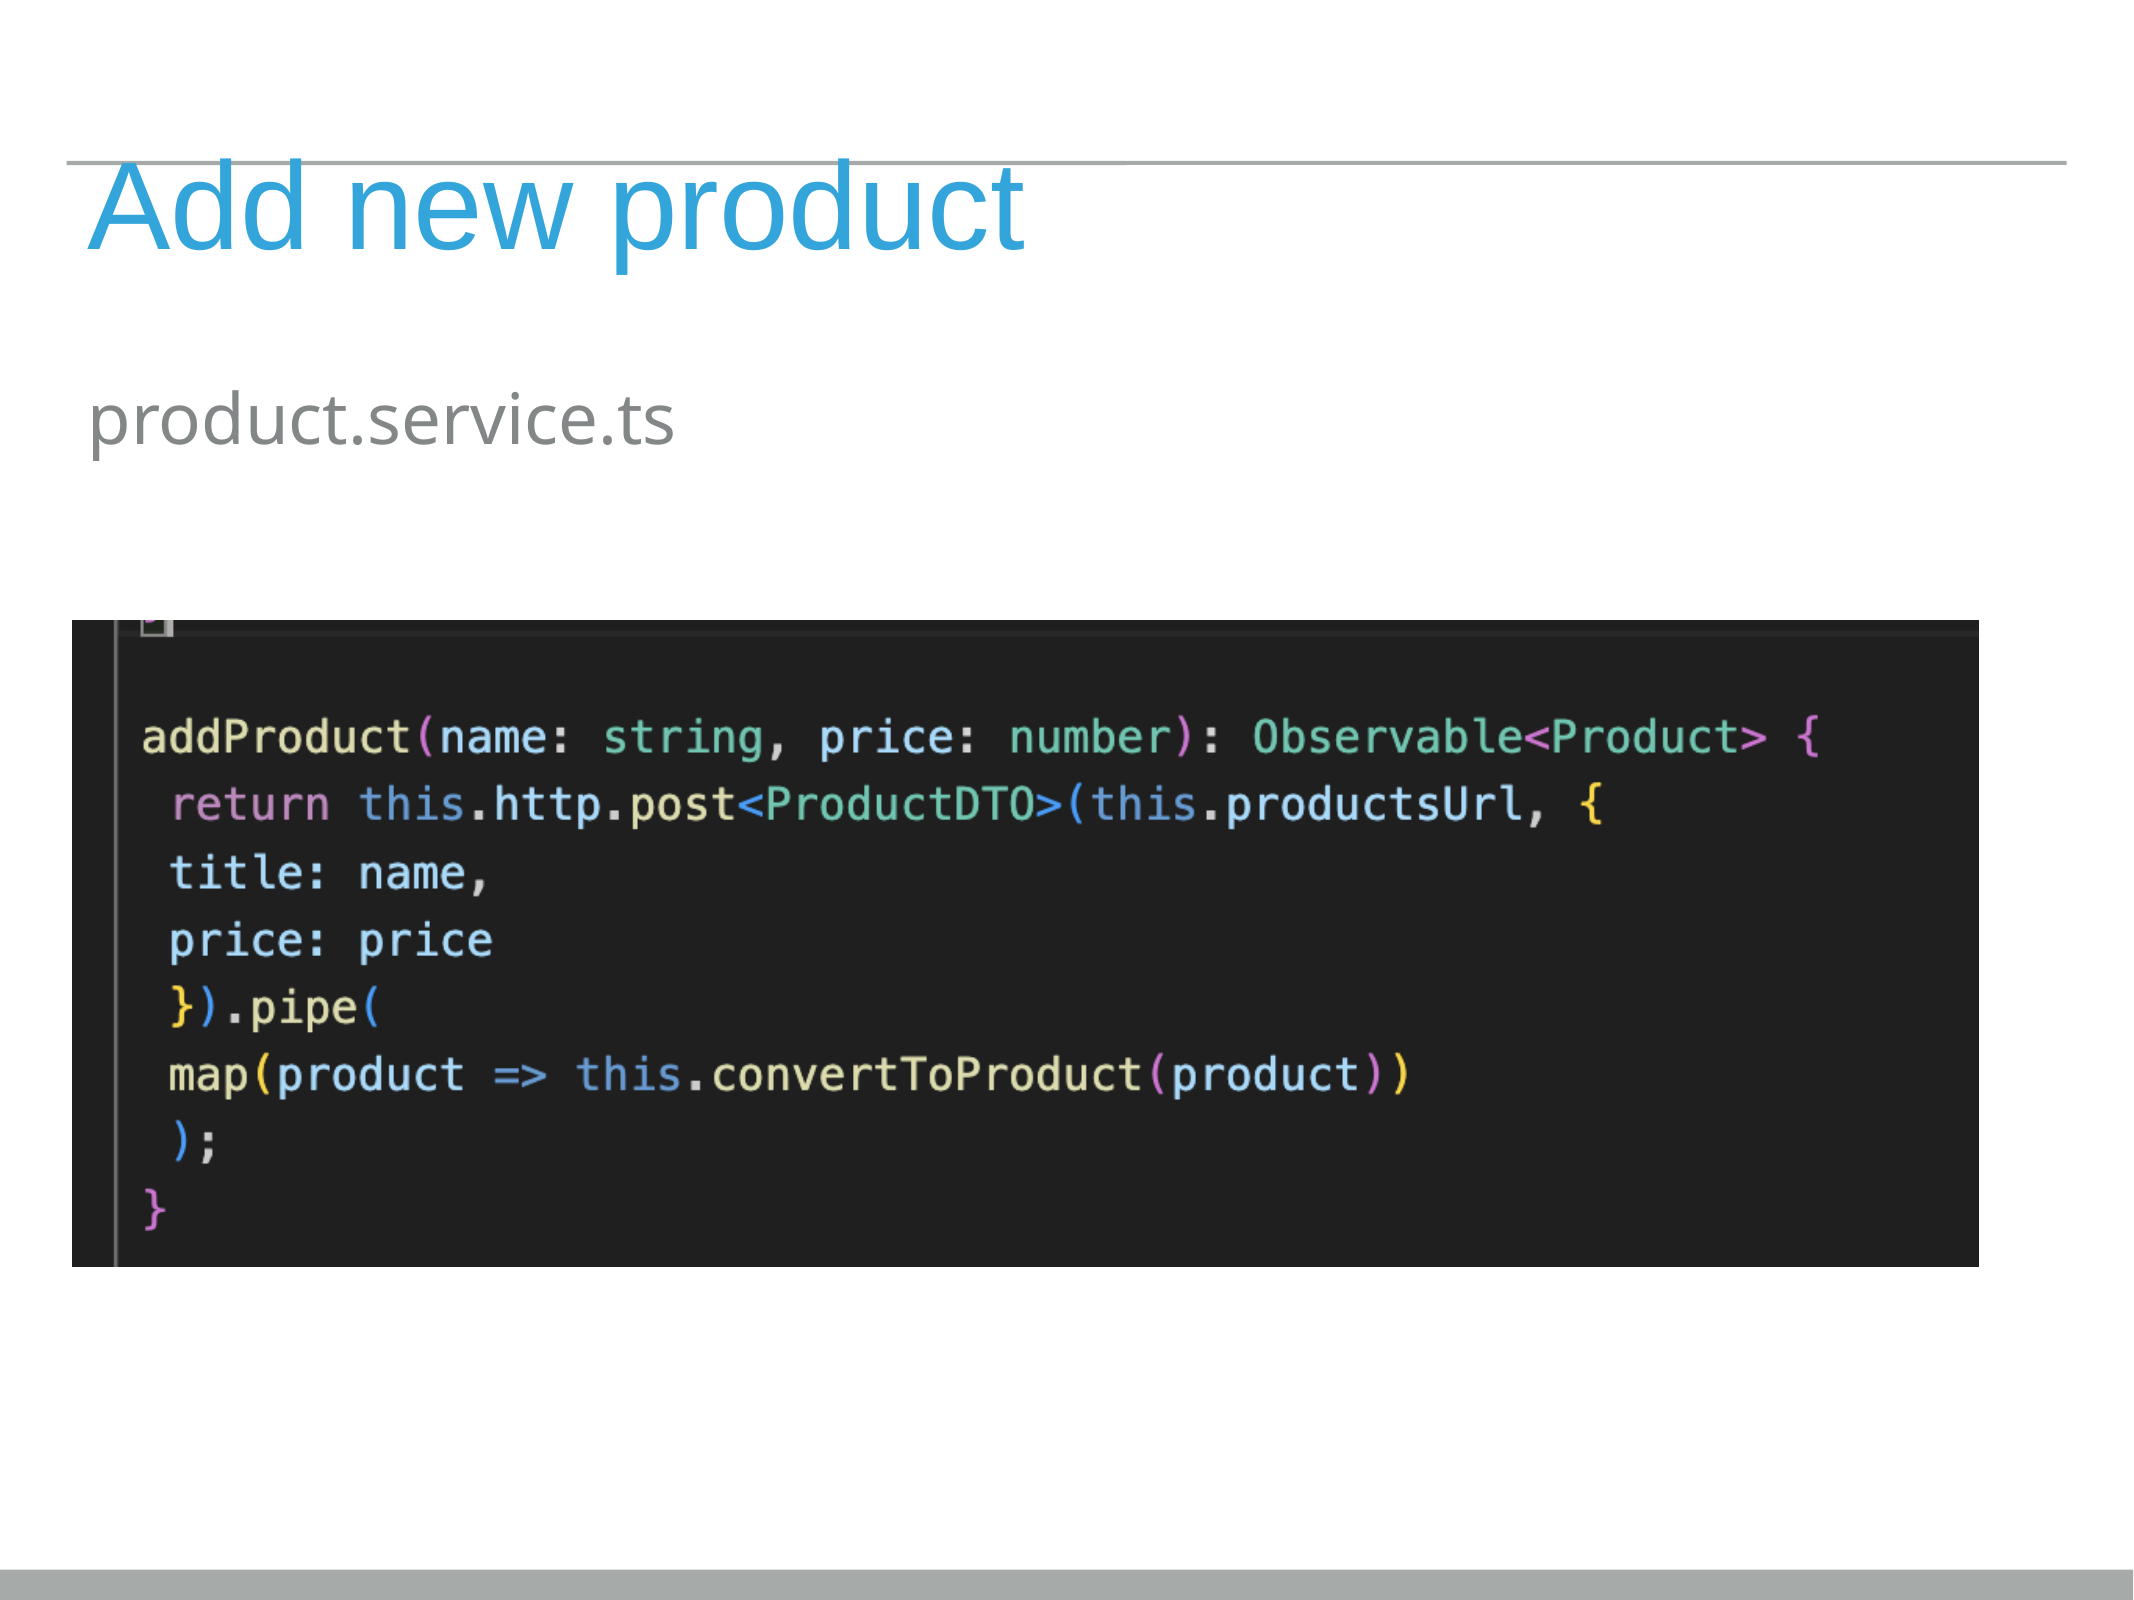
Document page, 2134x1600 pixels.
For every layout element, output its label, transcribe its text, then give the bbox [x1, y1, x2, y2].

list product.service.ts [72, 358, 2061, 1422]
picture [72, 619, 1980, 1268]
title Add new product [72, 138, 2061, 317]
